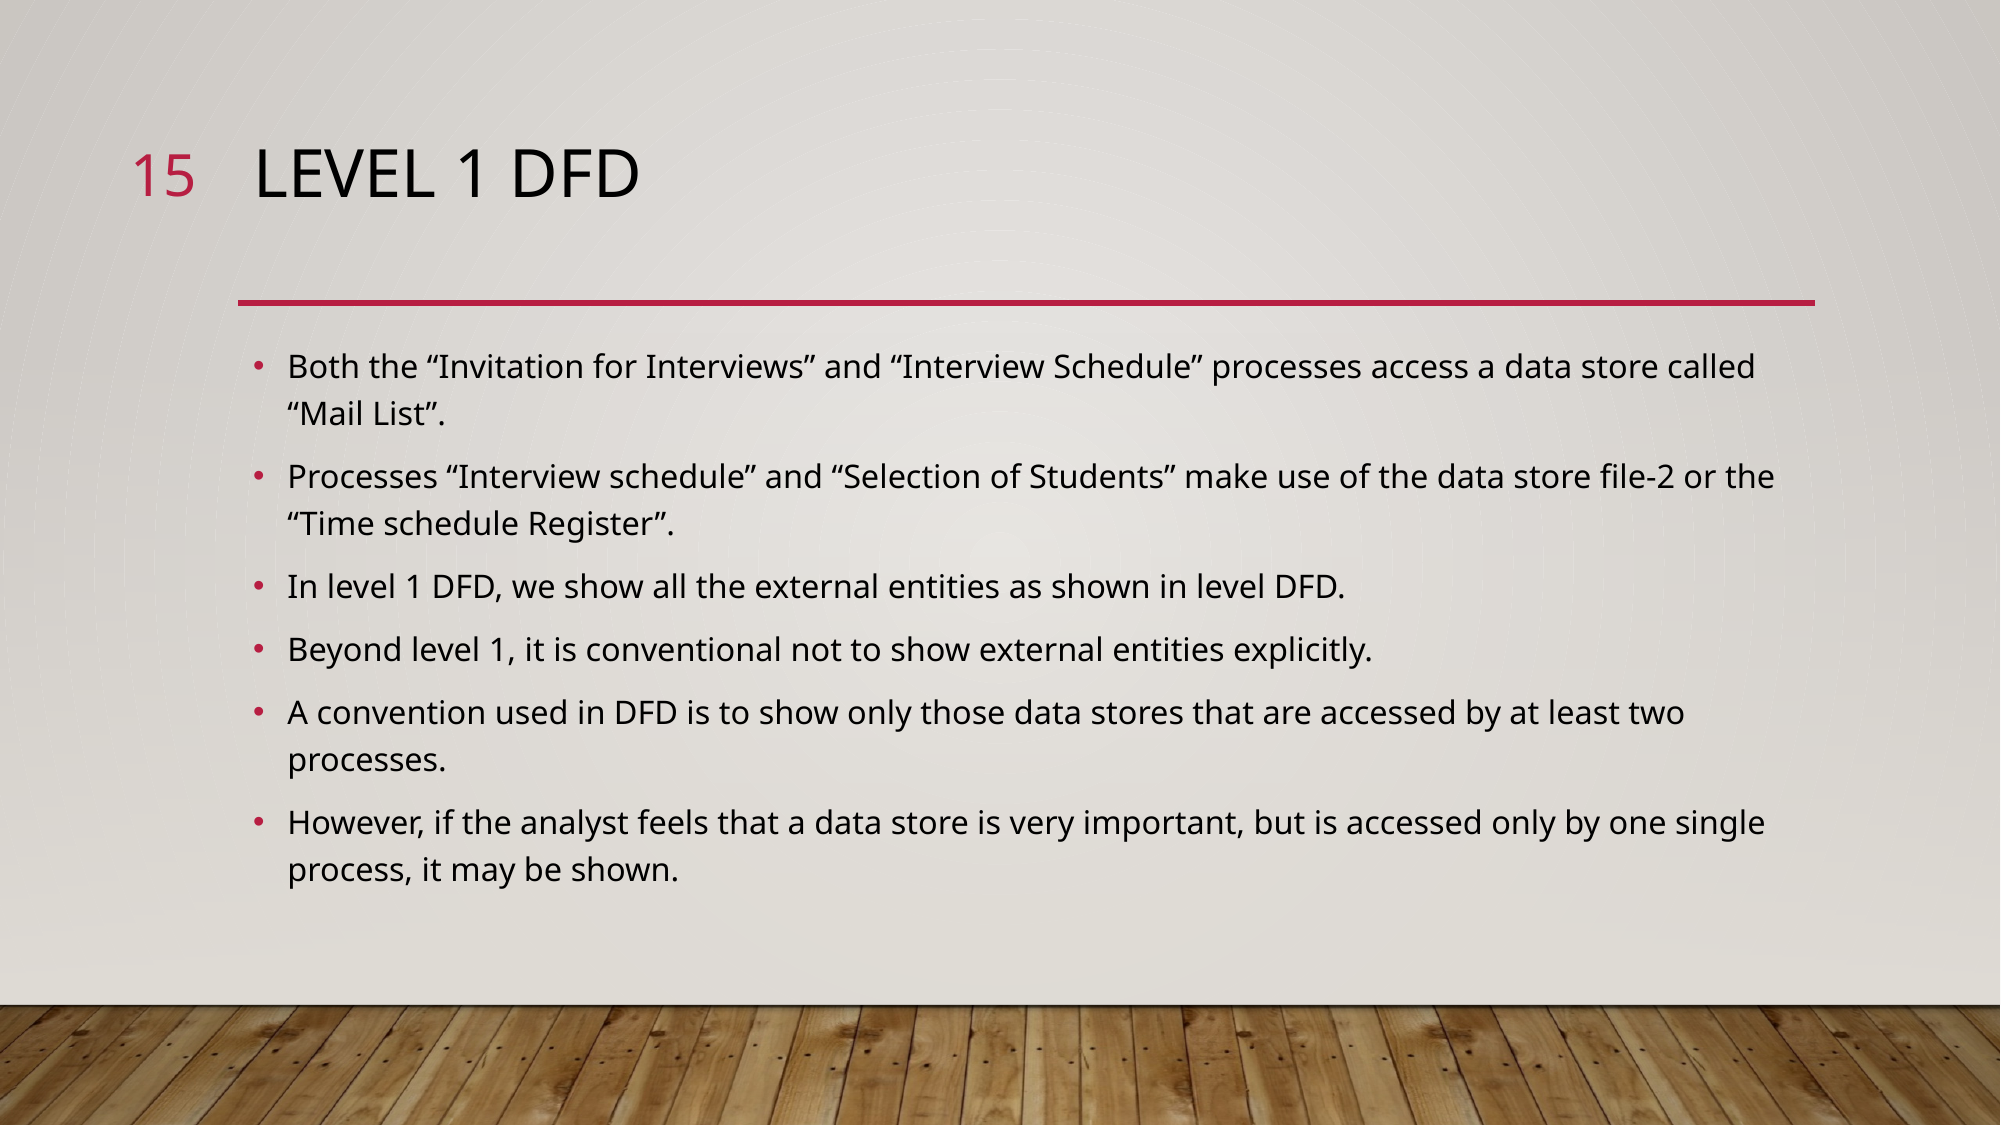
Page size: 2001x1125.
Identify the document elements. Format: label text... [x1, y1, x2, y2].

picture [0, 1005, 2000, 1125]
list Both the “Invitation for Interviews” and “Interview Schedule” processes access a data store called “Mail List”. Processes “Interview schedule” and “Selection of Students” make use of the data store file-2 or the “Time schedule Register”. In level 1 DFD, we show all the external entities as shown in level DFD. Beyond level 1, it is conventional not to show external entities explicitly. A convention used in DFD is to show only those data stores that are accessed by at least two processes. However, if the analyst feels that a data store is very important, but is accessed only by one single process, it may be shown. [238, 330, 1814, 897]
slide_number 15 [78, 131, 212, 214]
title Level 1 DFD [238, 131, 1814, 305]
